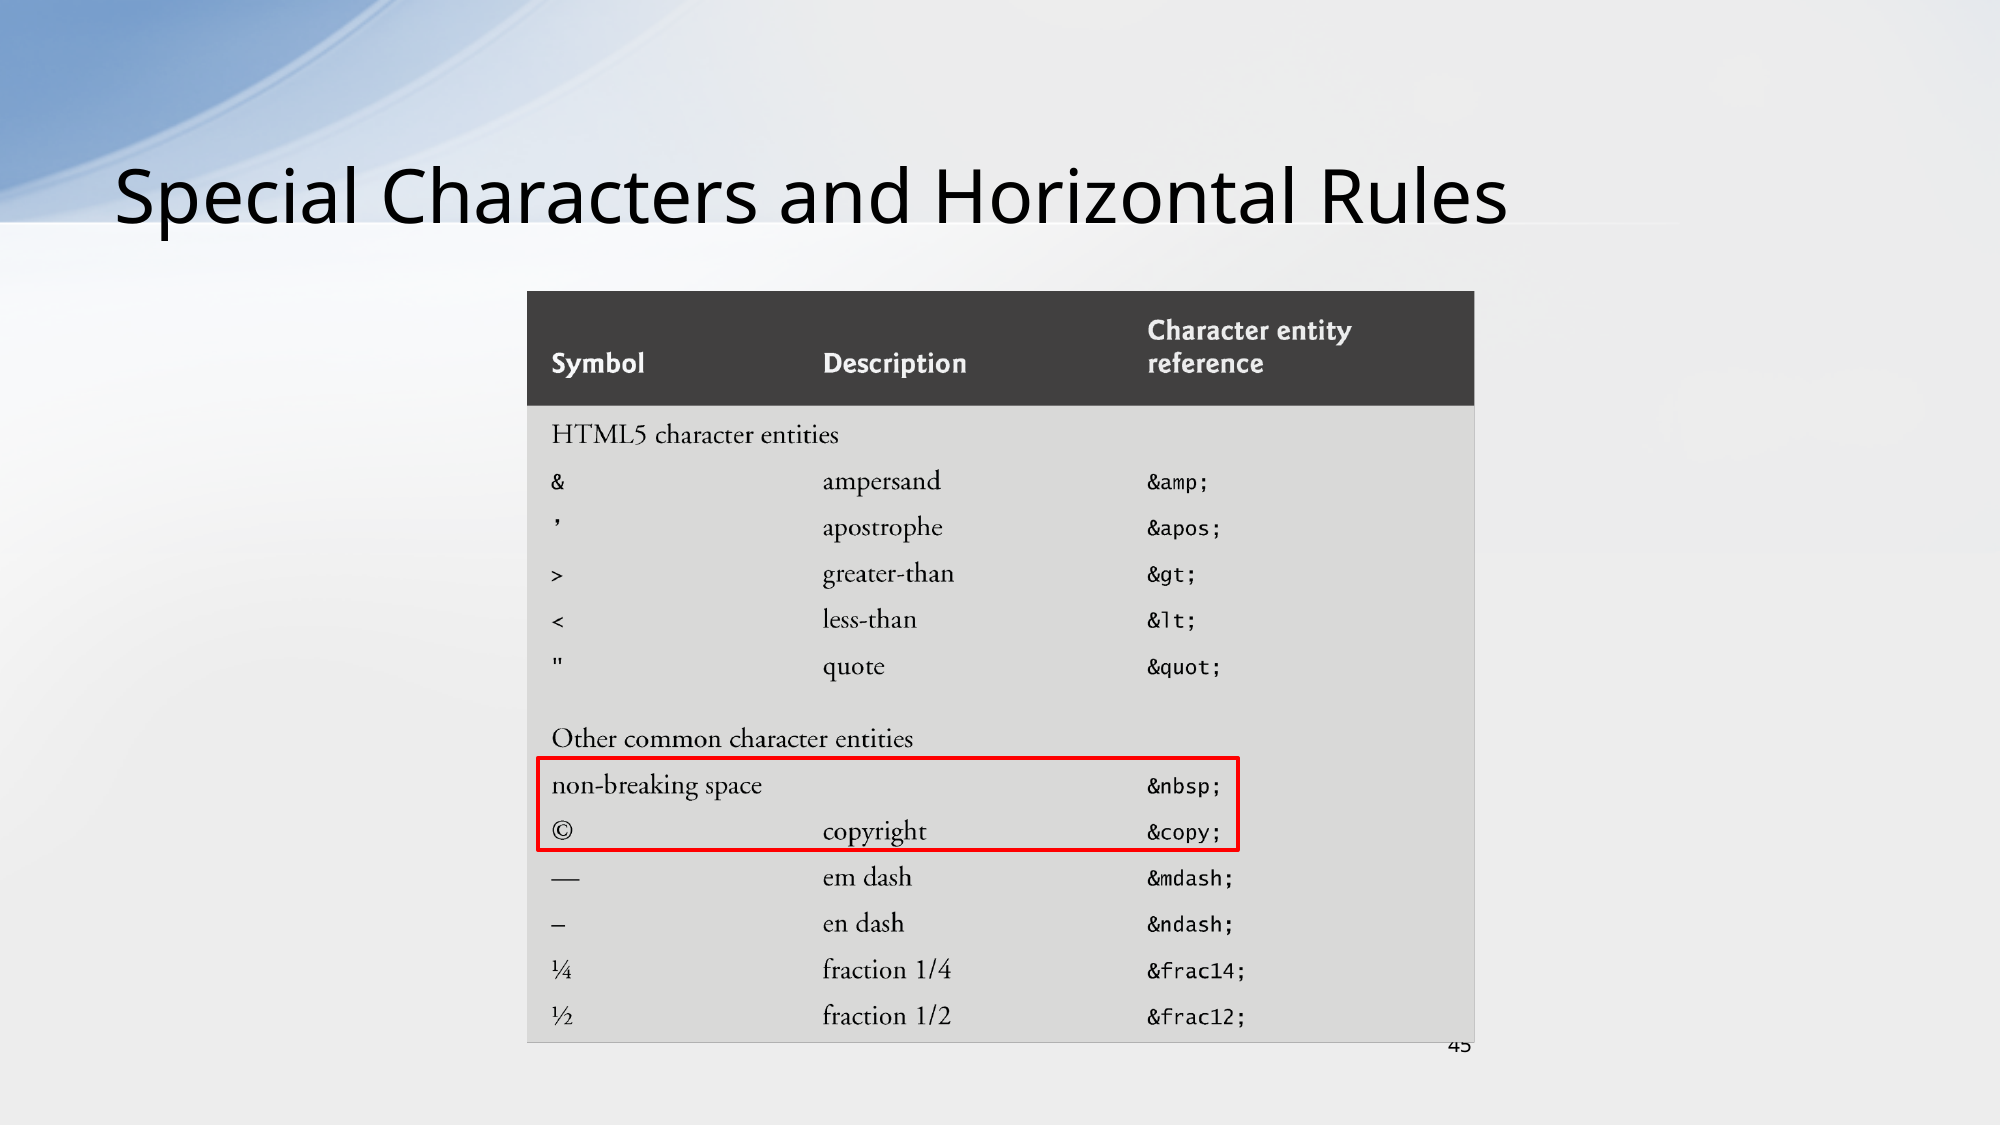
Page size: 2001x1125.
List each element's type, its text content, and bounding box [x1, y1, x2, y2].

slide_number 45 [1433, 1024, 1900, 1103]
picture [0, 0, 2000, 1125]
title Special Characters and Horizontal Rules [99, 58, 1900, 247]
